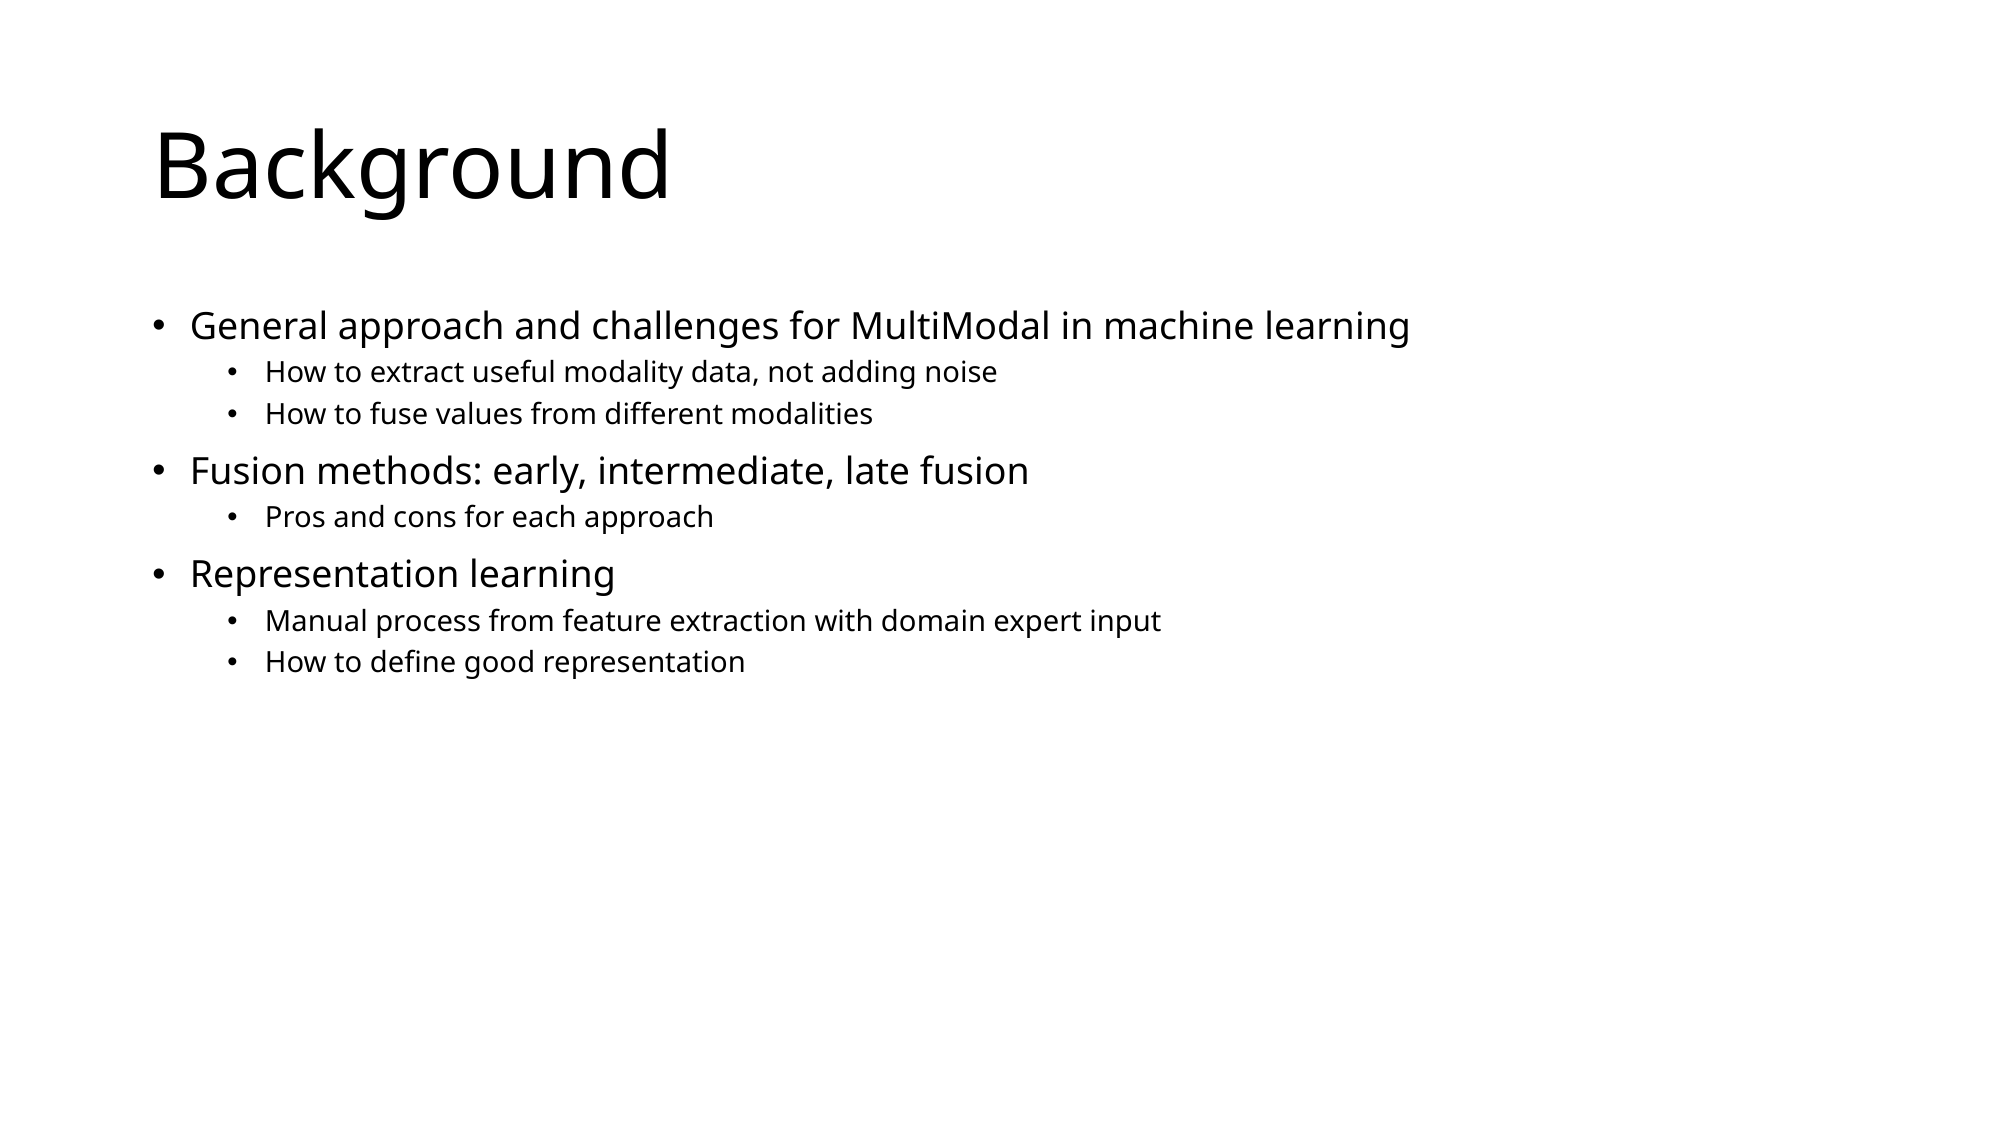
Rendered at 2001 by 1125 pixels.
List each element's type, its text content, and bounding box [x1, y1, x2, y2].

list General approach and challenges for MultiModal in machine learning How to extract useful modality data, not adding noise How to fuse values from different modalities Fusion methods: early, intermediate, late fusion Pros and cons for each approach Representation learning Manual process from feature extraction with domain expert input How to define good representation [137, 299, 1863, 1014]
title Background [137, 59, 1863, 278]
